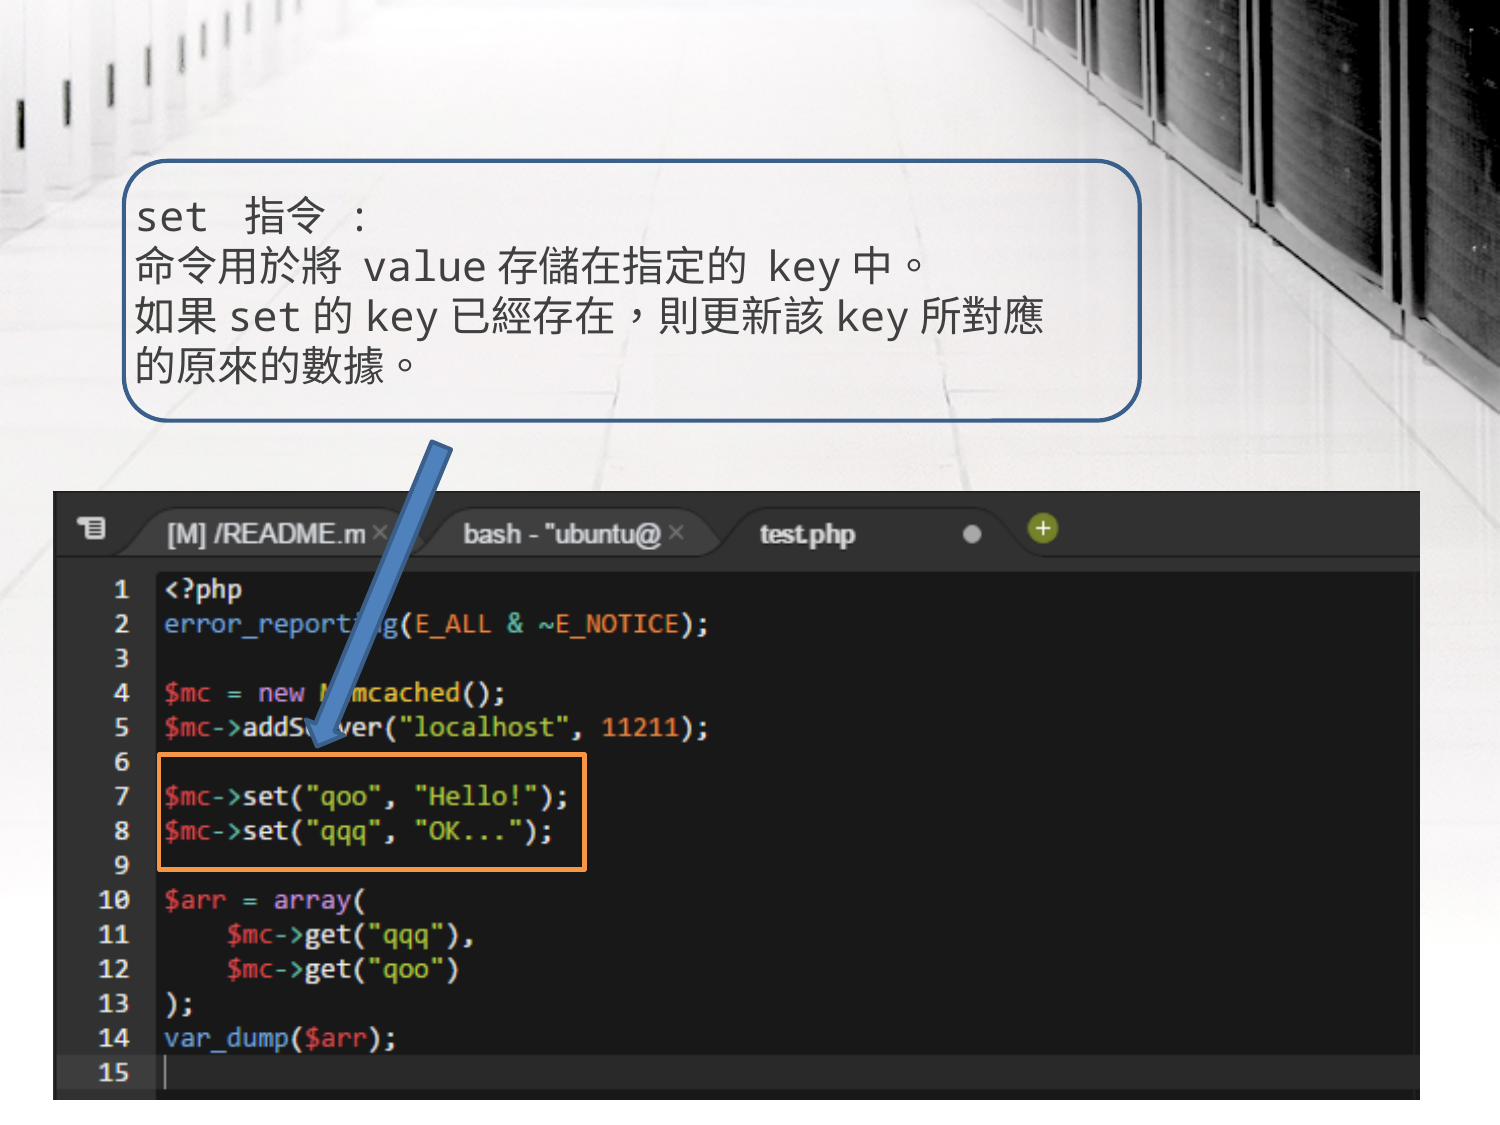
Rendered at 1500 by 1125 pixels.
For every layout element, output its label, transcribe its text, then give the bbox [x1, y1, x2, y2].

text_box set 指令 : 命令用於將 value存儲在指定的 key中。 如果set的key已經存在，則更新該key所對應 的原來的數據。 [119, 182, 1061, 397]
picture [0, 0, 1500, 1125]
text_box [126, 158, 1142, 423]
text_box [409, 439, 453, 490]
